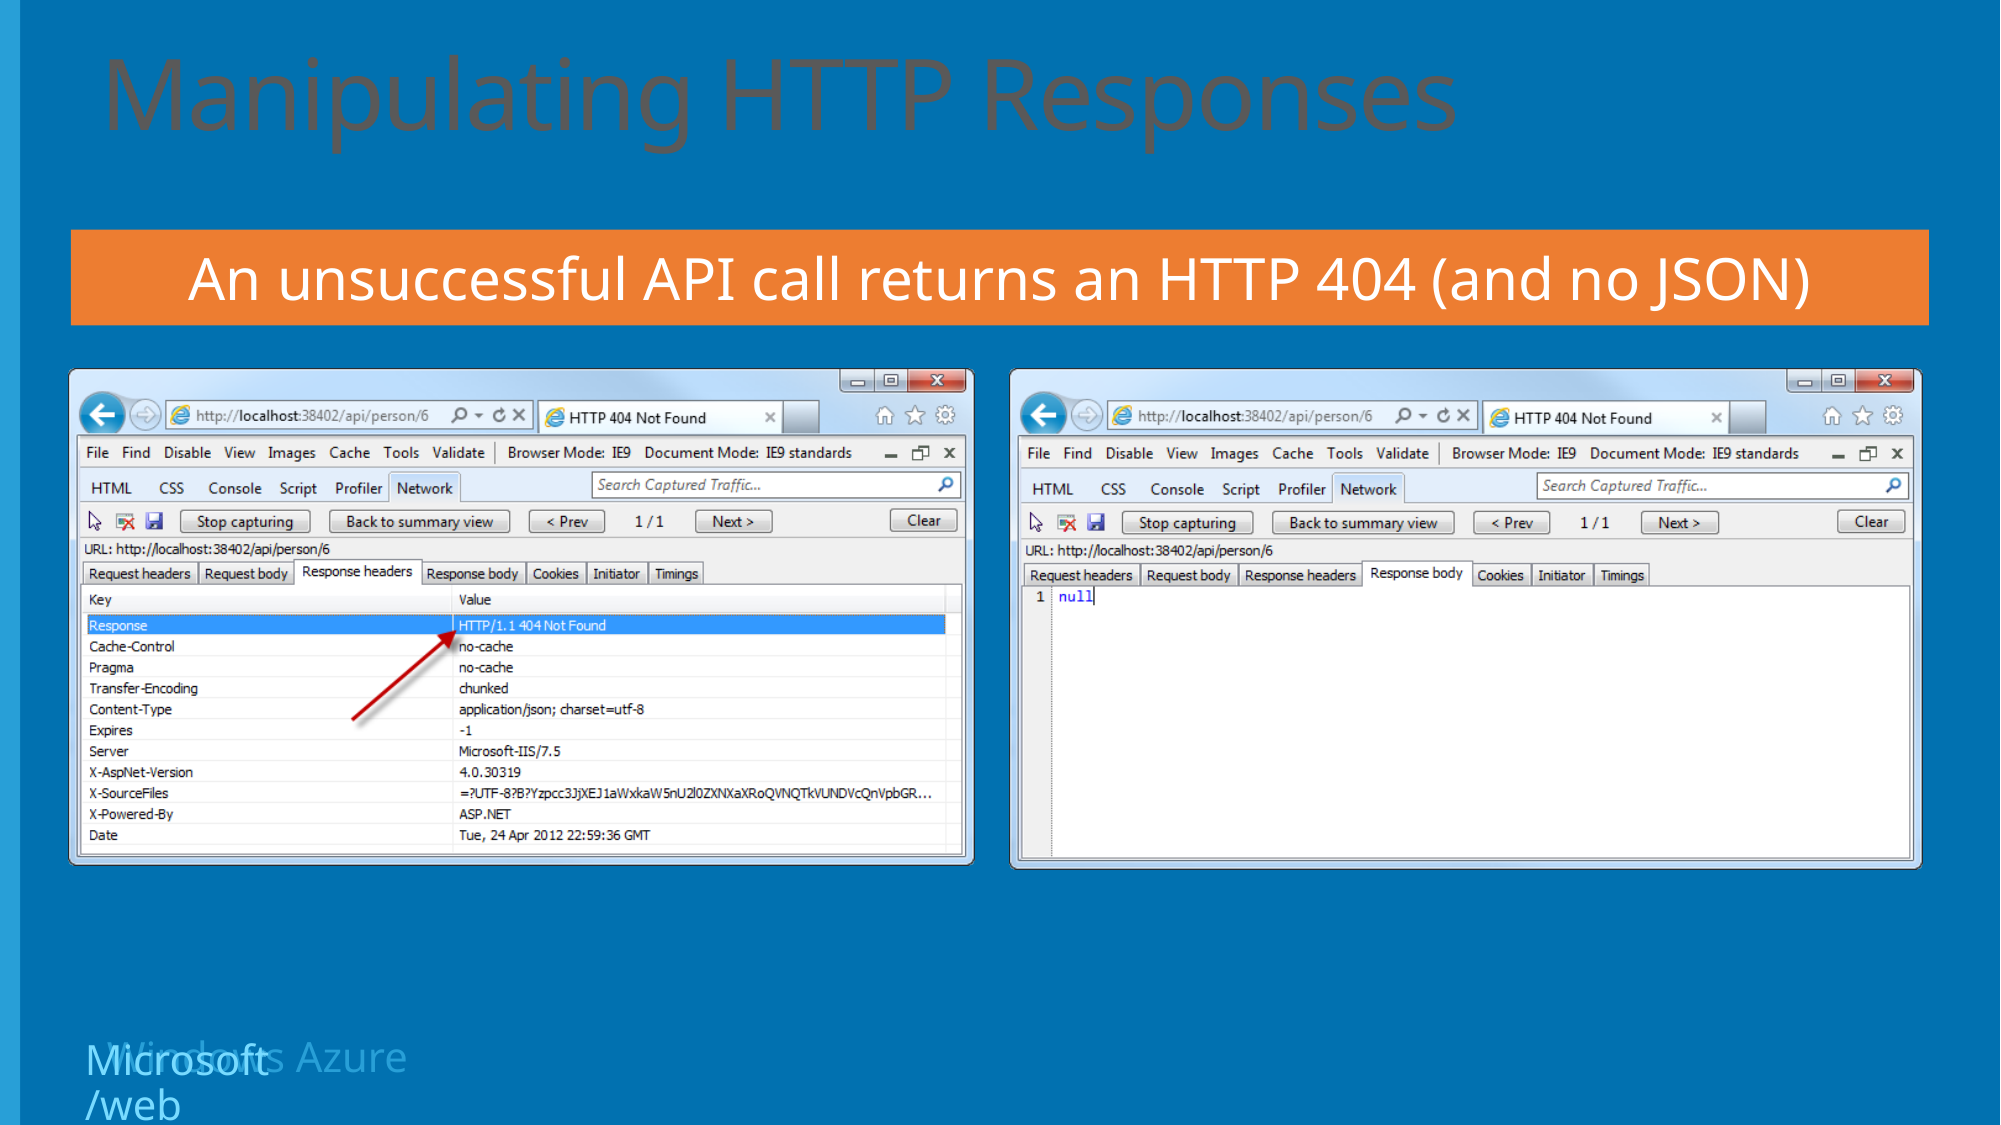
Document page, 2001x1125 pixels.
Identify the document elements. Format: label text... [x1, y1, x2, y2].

title Manipulating HTTP Responses [85, 37, 1915, 161]
text_box An unsuccessful API call returns an HTTP 404 (and no JSON) [70, 229, 1930, 326]
picture [1009, 368, 1923, 870]
picture [68, 368, 975, 867]
